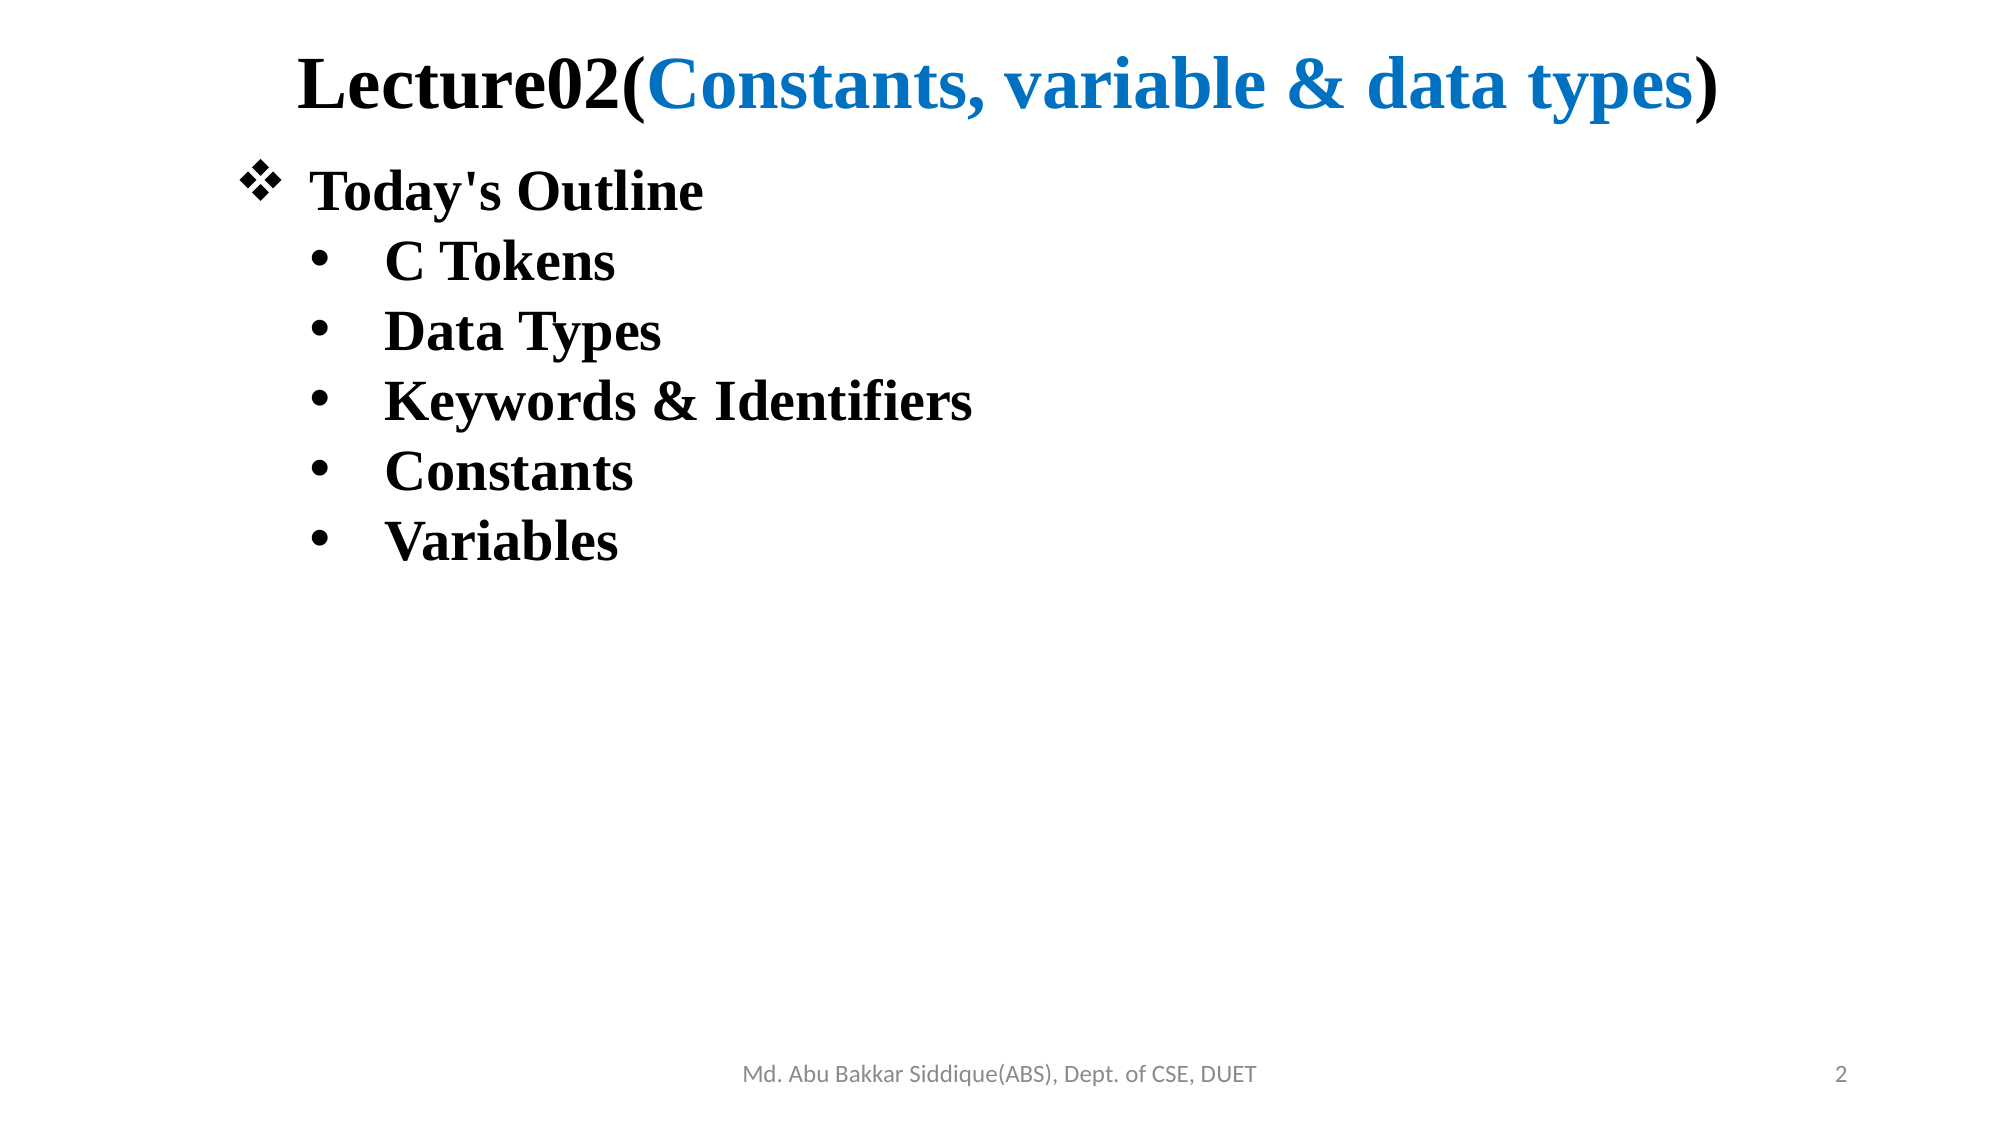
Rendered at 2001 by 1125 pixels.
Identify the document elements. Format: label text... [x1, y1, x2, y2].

footer Md. Abu Bakkar Siddique(ABS), Dept. of CSE, DUET [662, 1042, 1338, 1103]
slide_number 2 [1412, 1042, 1863, 1103]
text_box Today's Outline C Tokens Data Types Keywords & Identifiers Constants Variables [219, 144, 1798, 650]
text_box Lecture02(Constants, variable & data types) [131, 25, 1886, 131]
